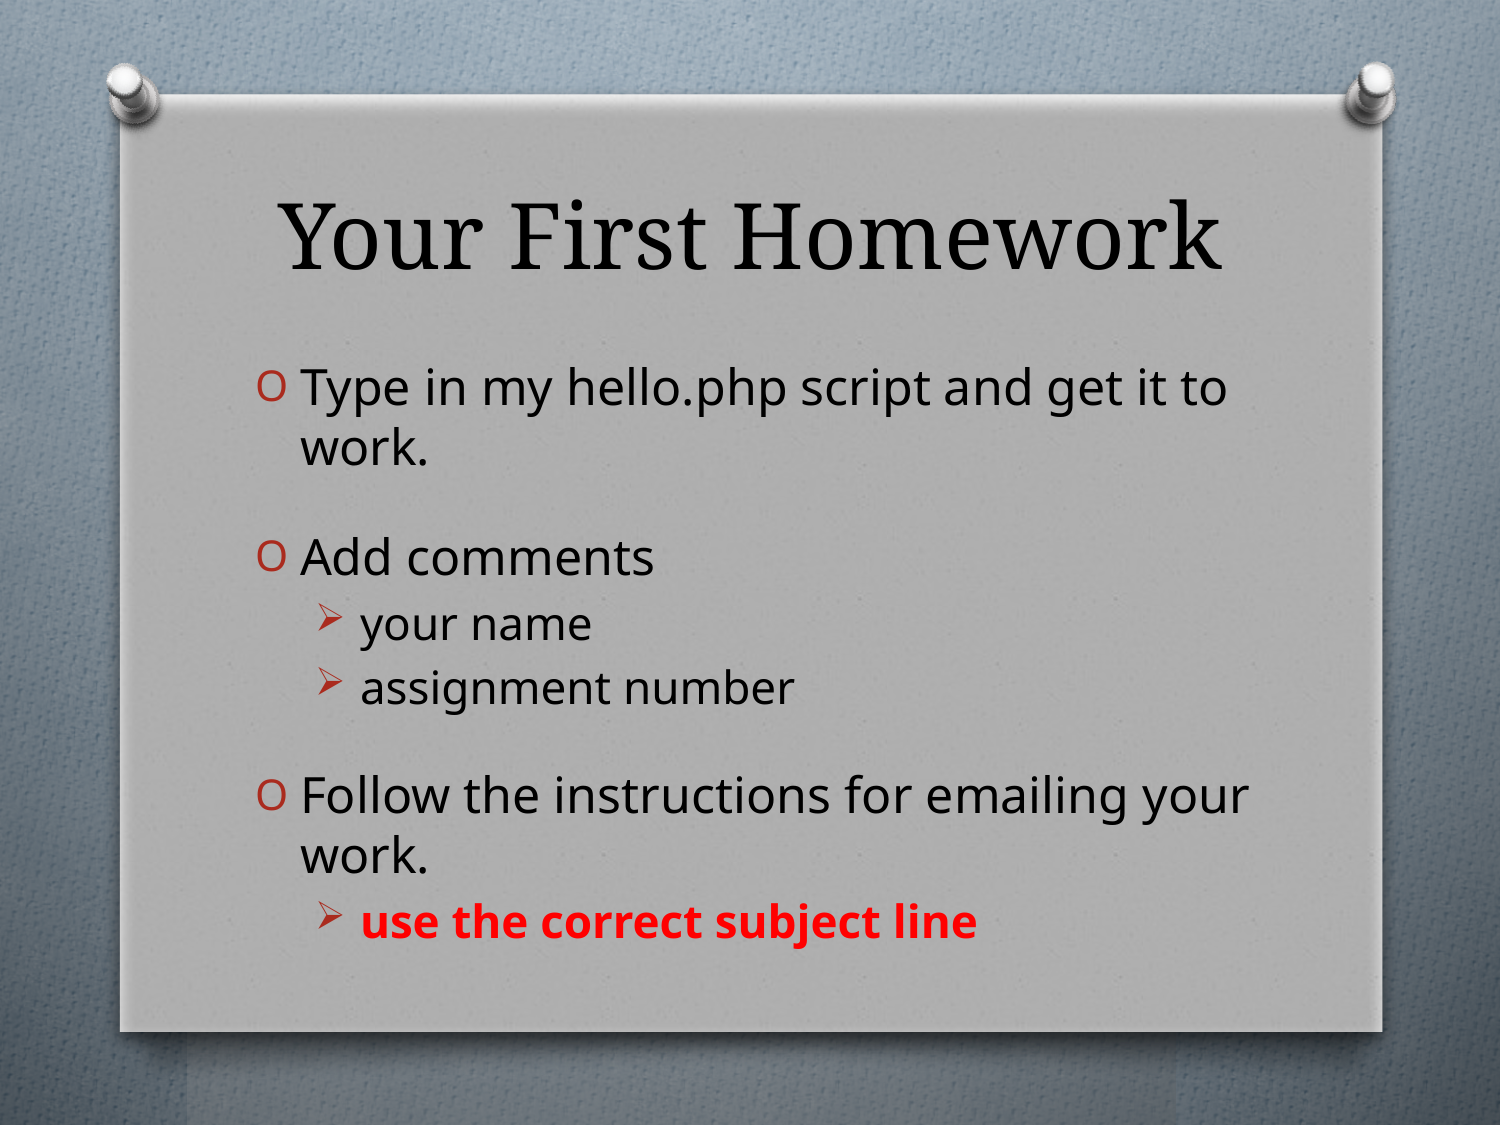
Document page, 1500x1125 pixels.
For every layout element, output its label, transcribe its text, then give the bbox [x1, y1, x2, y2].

title Your First Homework [179, 134, 1323, 332]
list Type in my hello.php script and get it to work. Add comments your name assignment number Follow the instructions for emailing your work. use the correct subject line [240, 347, 1325, 939]
picture [1317, 35, 1439, 156]
picture [75, 29, 198, 153]
